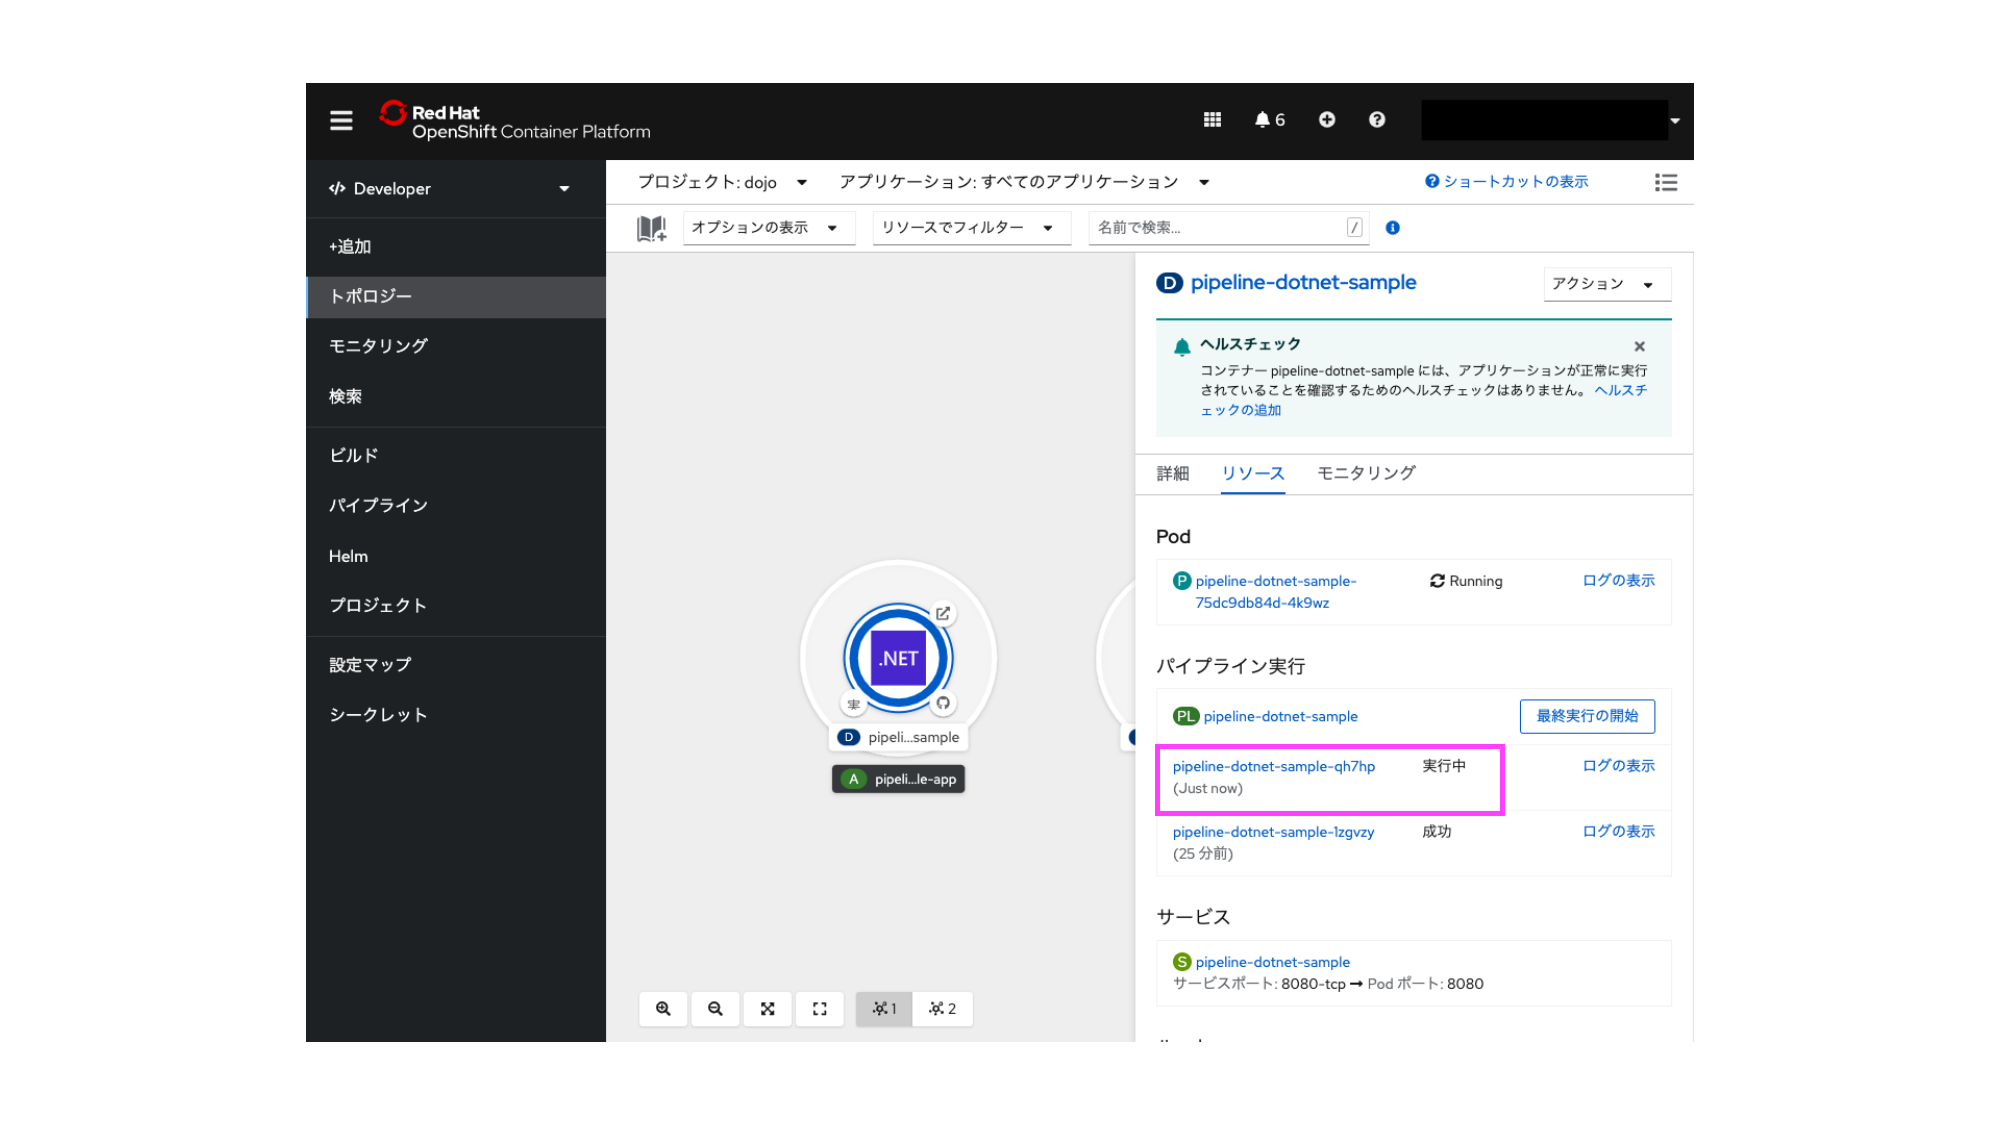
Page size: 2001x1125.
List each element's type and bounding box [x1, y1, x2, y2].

text_box [306, 83, 1694, 1042]
